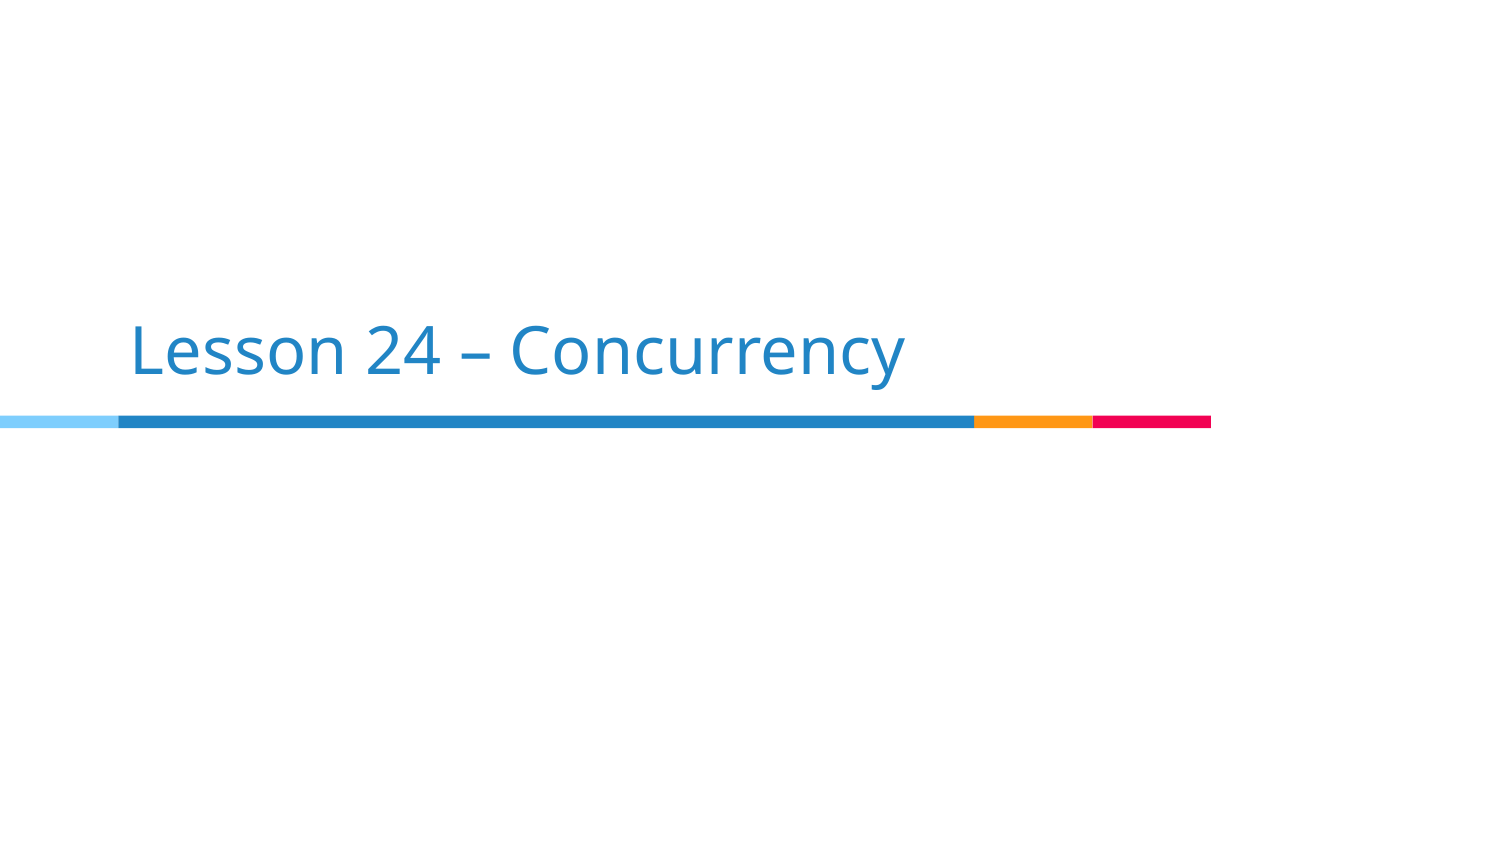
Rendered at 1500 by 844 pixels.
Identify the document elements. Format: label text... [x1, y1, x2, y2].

text_box Lesson 24 – Concurrency [114, 293, 1385, 398]
